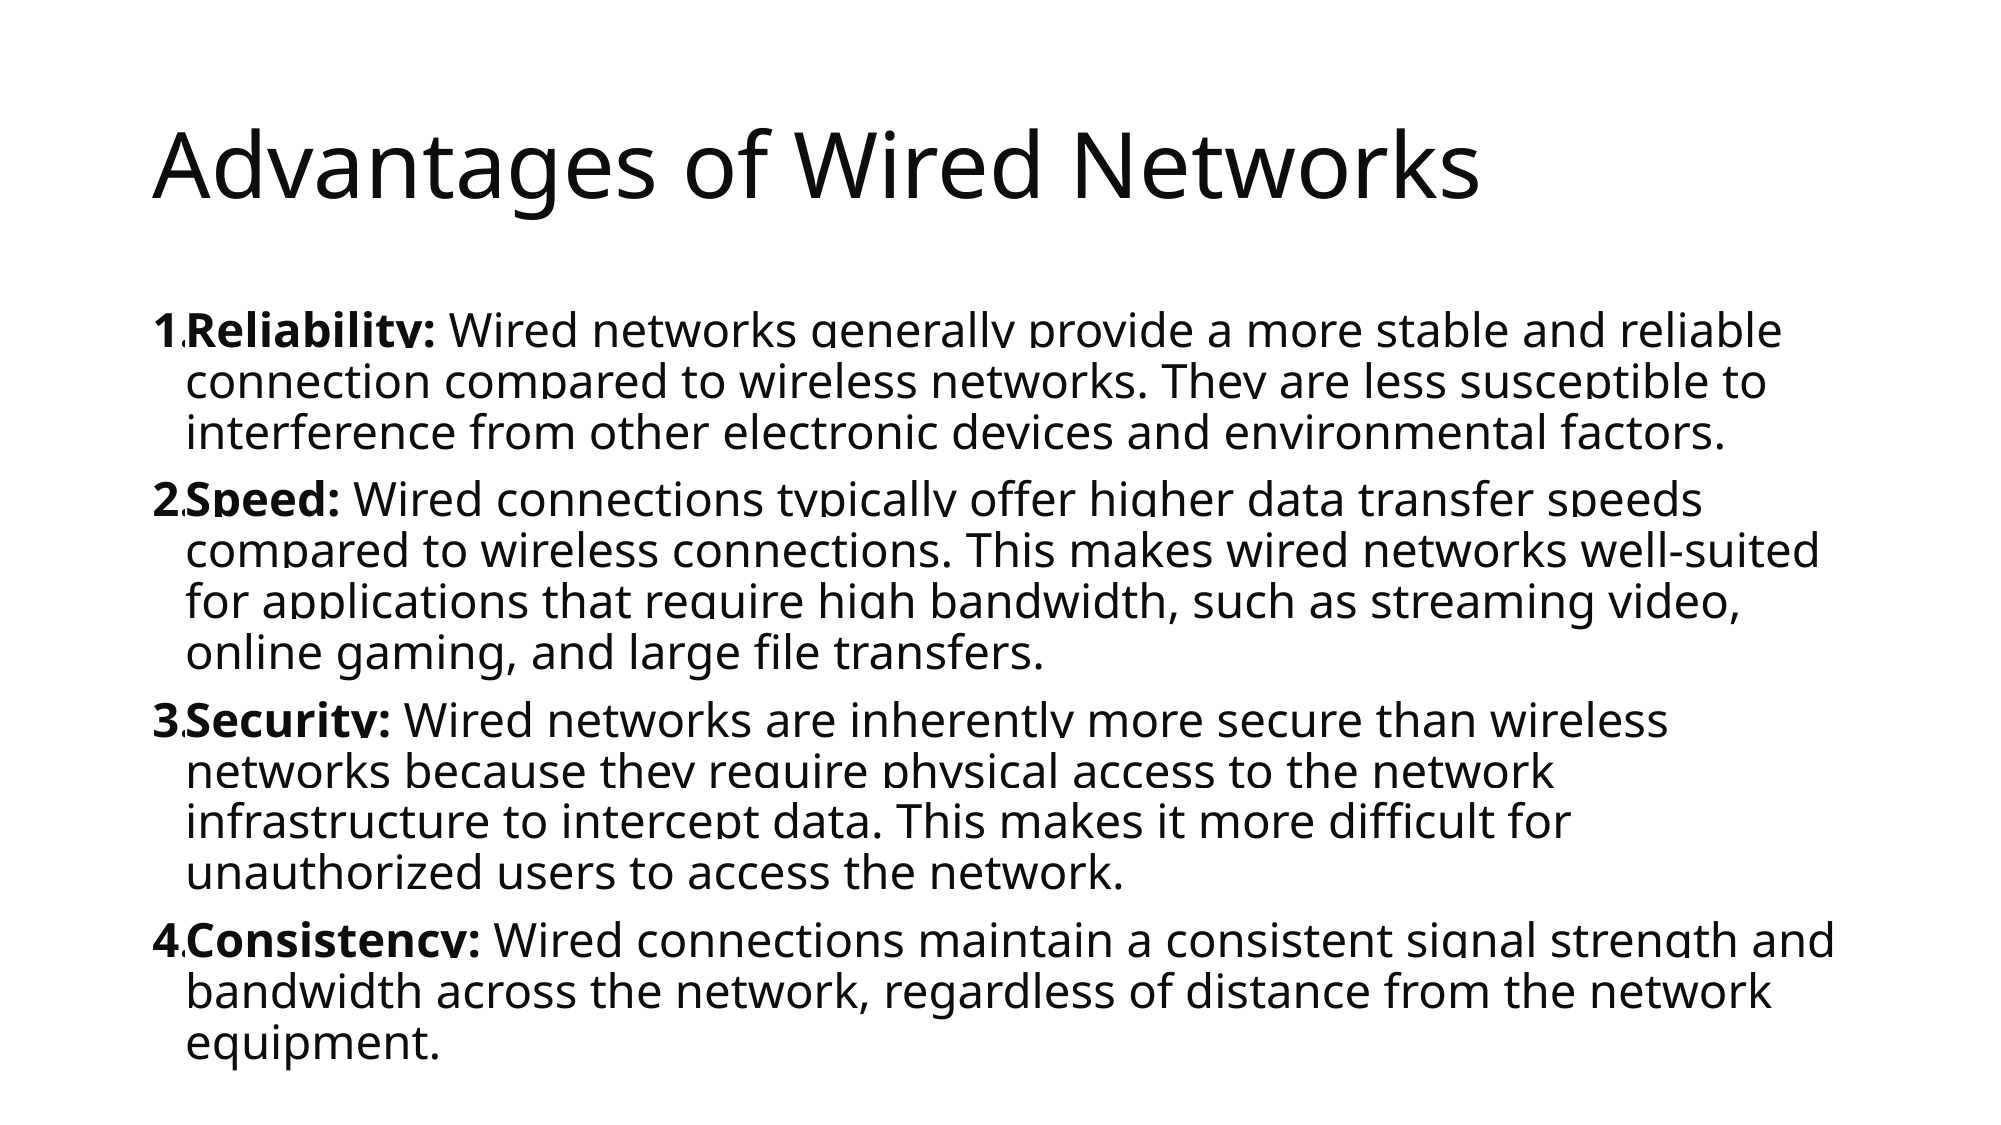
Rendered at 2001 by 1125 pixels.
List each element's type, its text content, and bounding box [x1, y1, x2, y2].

list Reliability: Wired networks generally provide a more stable and reliable connection compared to wireless networks. They are less susceptible to interference from other electronic devices and environmental factors. Speed: Wired connections typically offer higher data transfer speeds compared to wireless connections. This makes wired networks well-suited for applications that require high bandwidth, such as streaming video, online gaming, and large file transfers. Security: Wired networks are inherently more secure than wireless networks because they require physical access to the network infrastructure to intercept data. This makes it more difficult for unauthorized users to access the network. Consistency: Wired connections maintain a consistent signal strength and bandwidth across the network, regardless of distance from the network equipment. [137, 299, 1863, 1094]
title Advantages of Wired Networks [137, 59, 1863, 278]
